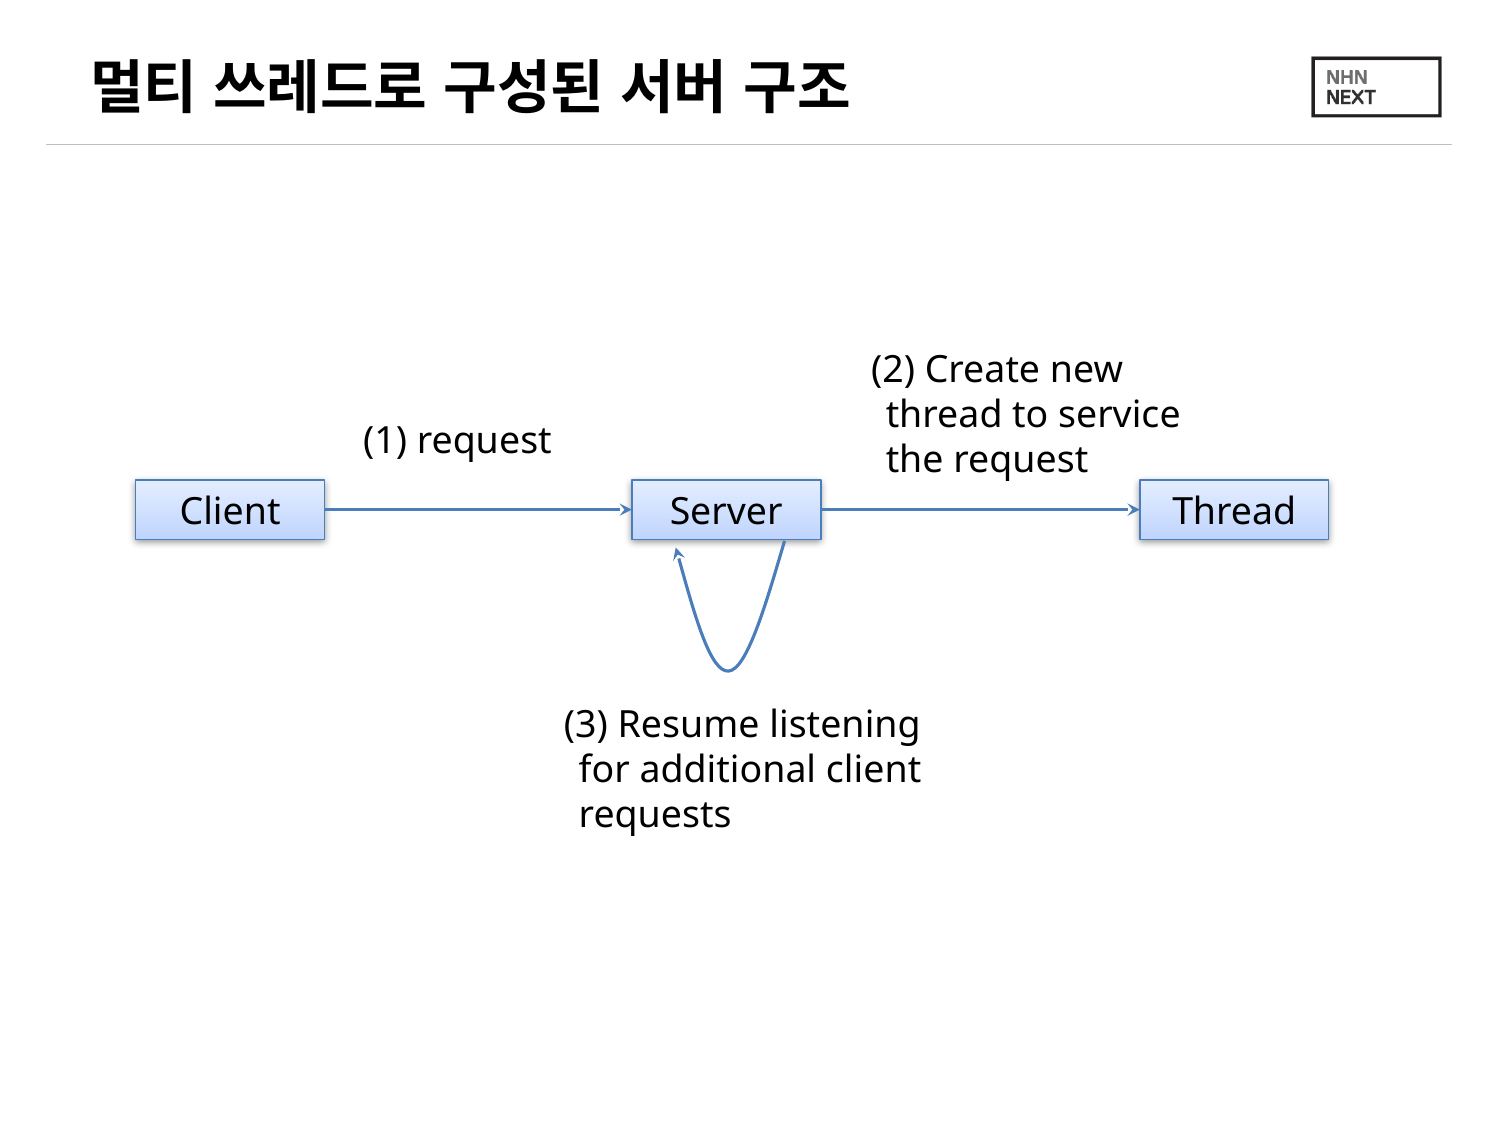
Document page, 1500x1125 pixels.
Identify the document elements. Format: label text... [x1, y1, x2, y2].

picture [1425, 54, 1445, 119]
title 멀티 쓰레드로 구성된 서버 구조 [75, 45, 1425, 126]
text_box Thread [1139, 479, 1329, 540]
text_box Server [631, 479, 822, 540]
text_box Client [135, 479, 325, 540]
text_box (3) Resume listening for additional client requests [549, 692, 963, 843]
text_box (2) Create new thread to service the request [856, 338, 1211, 488]
text_box [673, 540, 786, 672]
text_box (1) request [348, 408, 573, 469]
